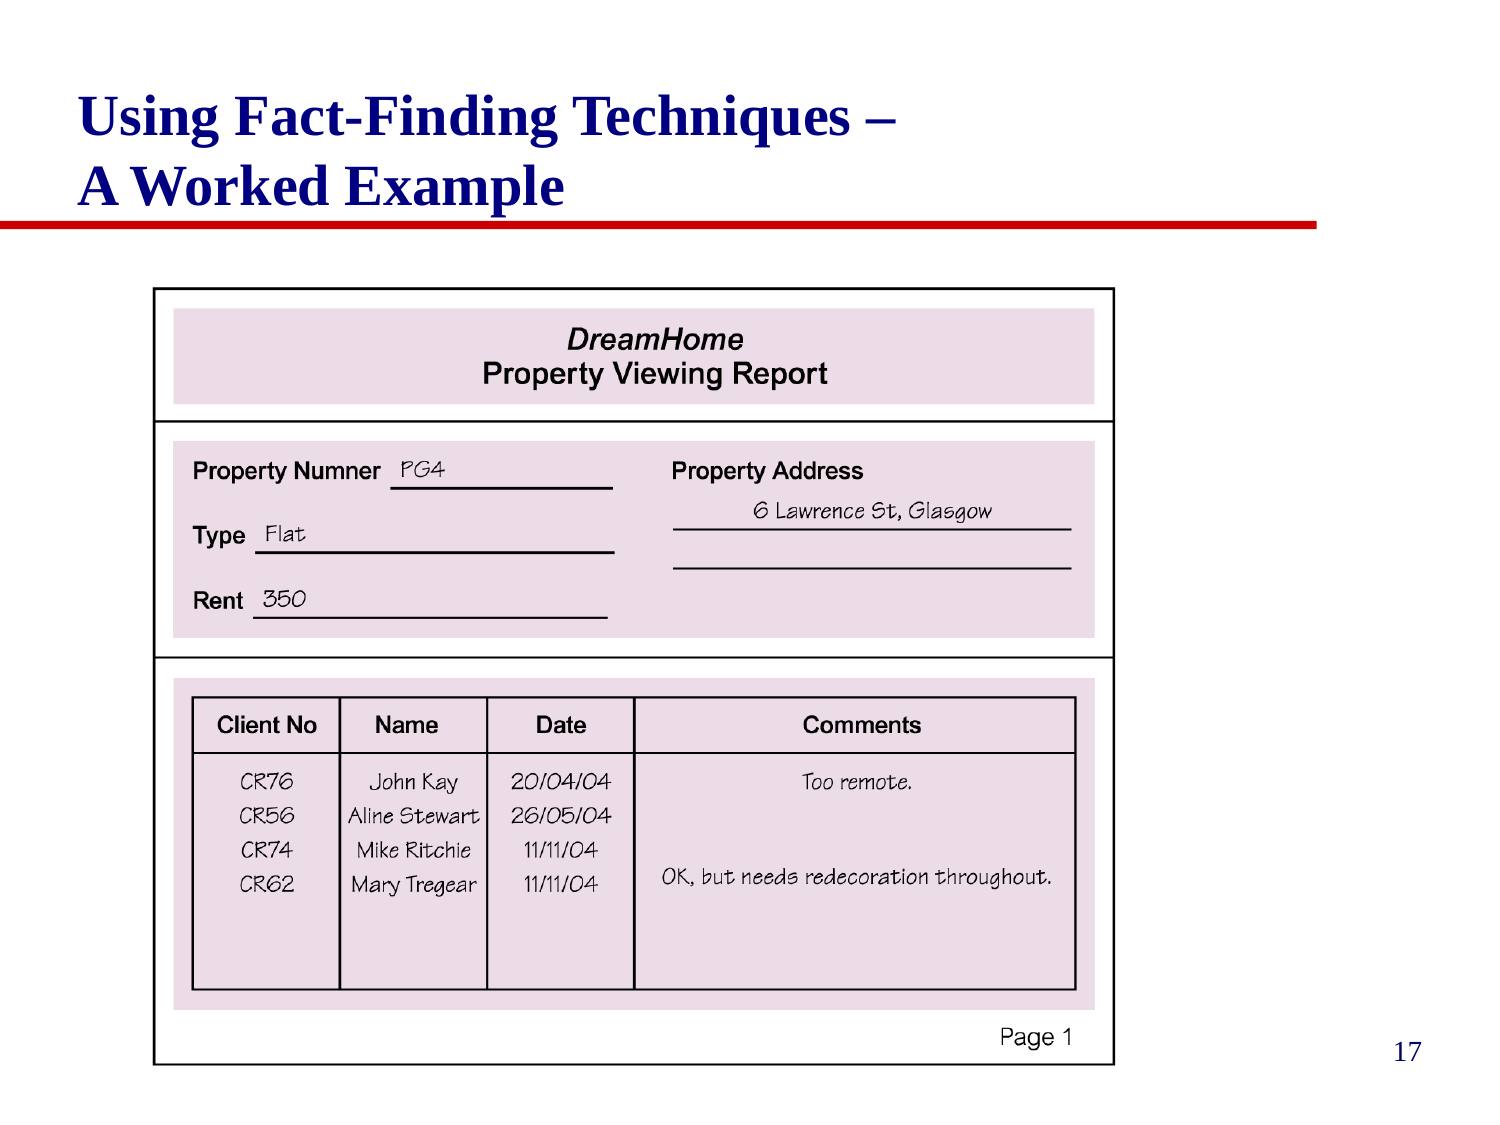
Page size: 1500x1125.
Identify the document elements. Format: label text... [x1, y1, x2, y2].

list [135, 266, 1140, 1075]
title Using Fact-Finding Techniques – A Worked Example [62, 43, 1338, 226]
slide_number 17 [1124, 1012, 1438, 1088]
